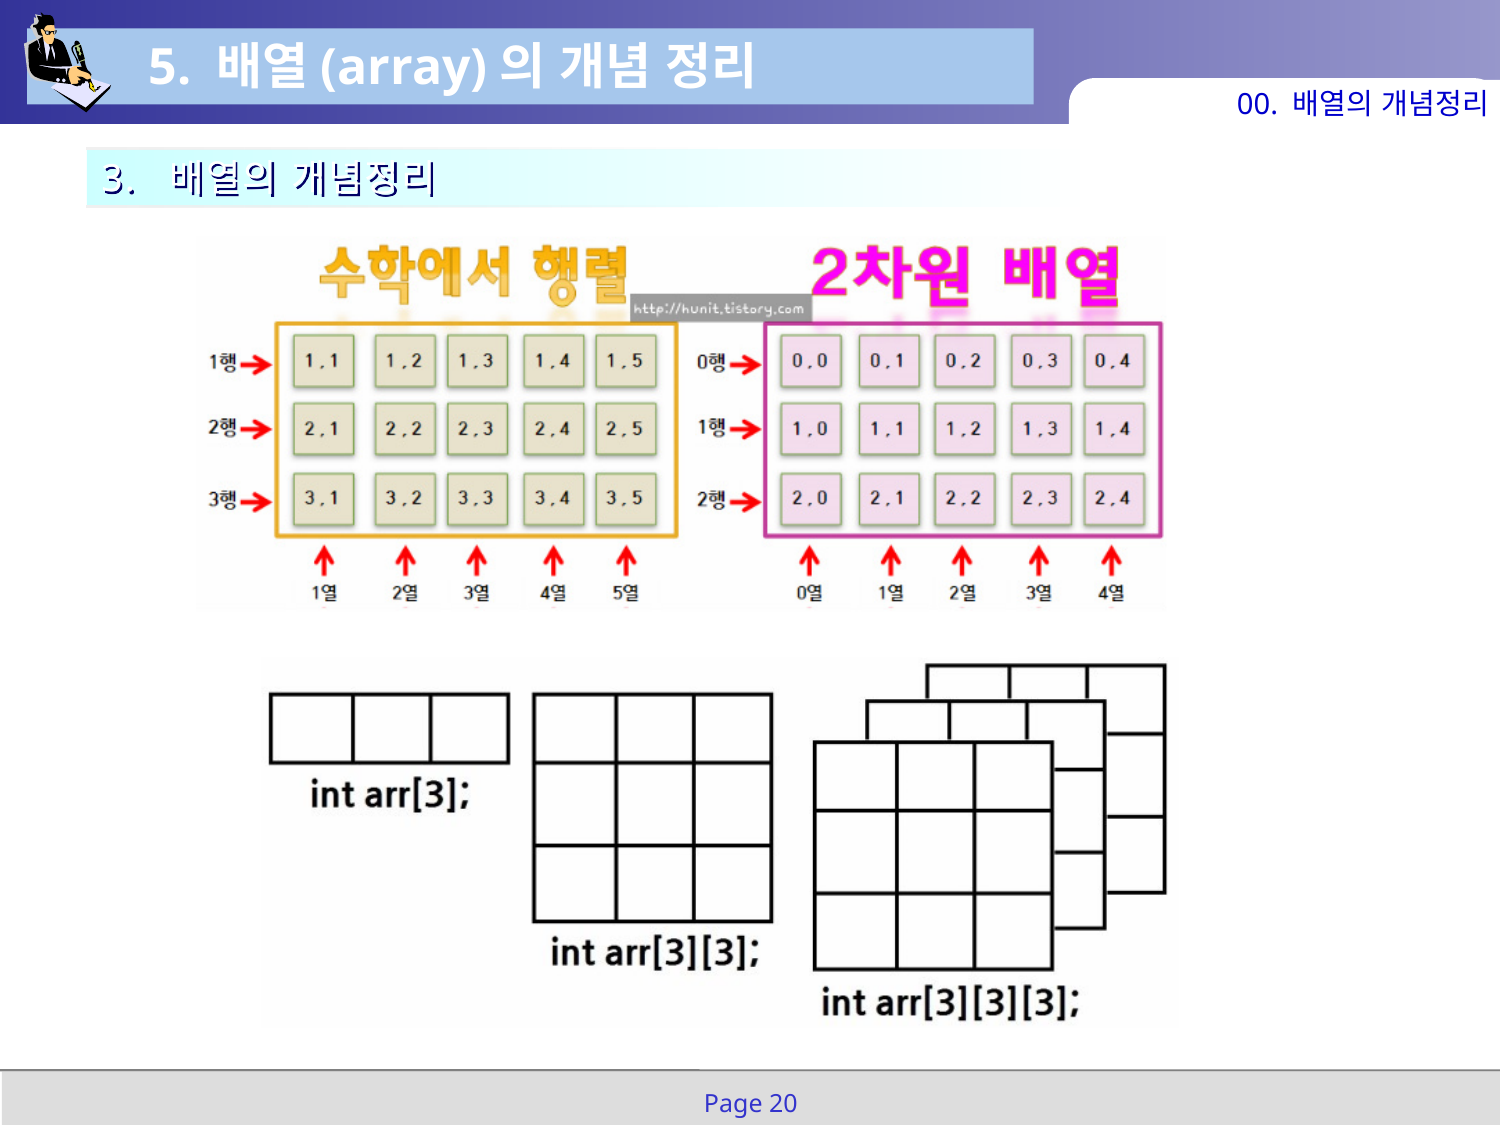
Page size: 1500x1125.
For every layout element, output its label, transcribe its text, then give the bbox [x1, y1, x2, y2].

picture [258, 657, 1179, 1029]
text_box 00. 배열의 개념정리 [1210, 79, 1496, 127]
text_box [86, 146, 1092, 209]
slide_number Page 20 [682, 1079, 819, 1124]
picture [180, 214, 1186, 625]
text_box 5. 배열(array)의 개념 정리 [133, 26, 880, 102]
